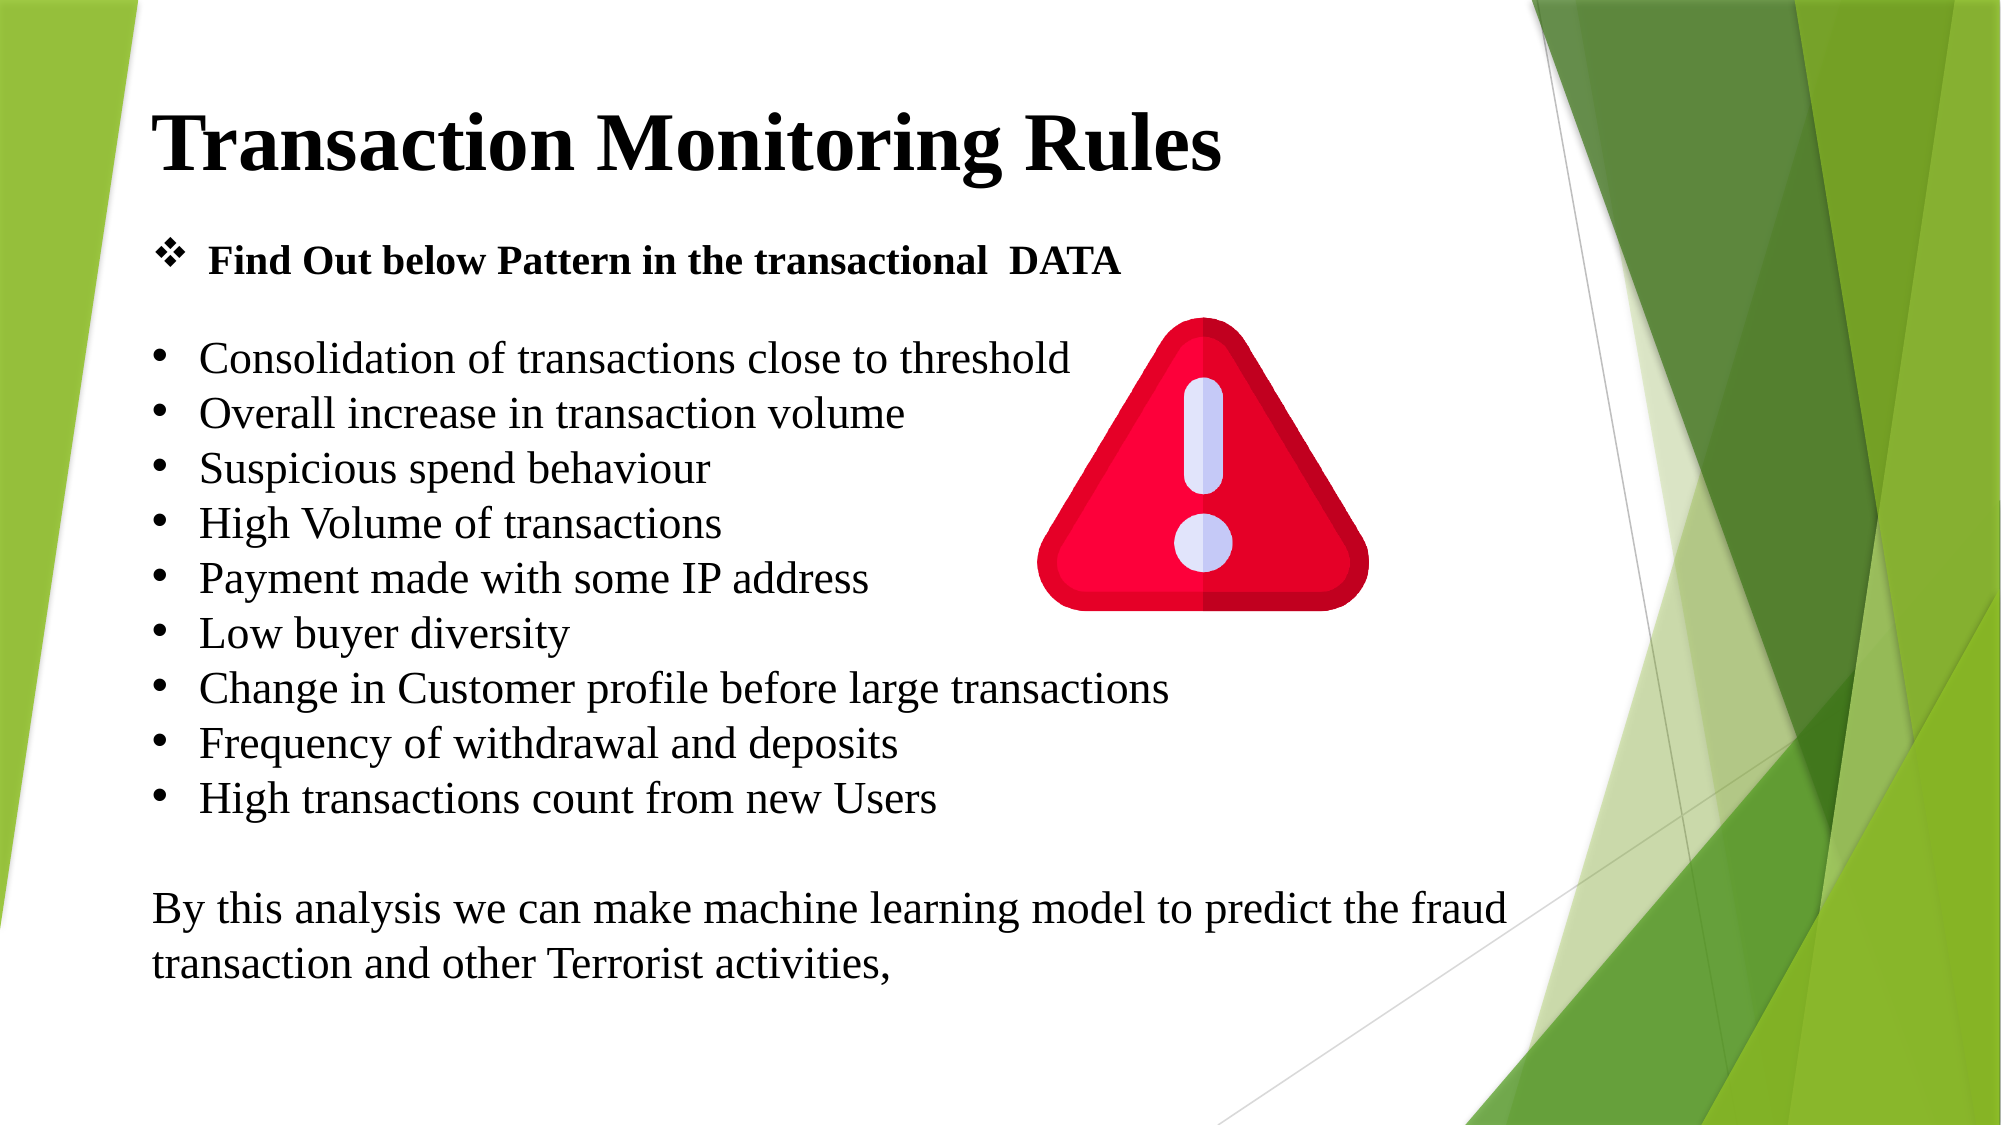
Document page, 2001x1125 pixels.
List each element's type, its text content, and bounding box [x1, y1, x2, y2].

picture [1037, 298, 1369, 630]
text_box Transaction Monitoring Rules Find Out below Pattern in the transactional DATA Consolidation of transactions close to threshold Overall increase in transaction volume Suspicious spend behaviour High Volume of transactions Payment made with some IP address Low buyer diversity Change in Customer profile before large transactions Frequency of withdrawal and deposits High transactions count from new Users By this analysis we can make machine learning model to predict the fraud transaction and other Terrorist activities, [137, 80, 1682, 995]
